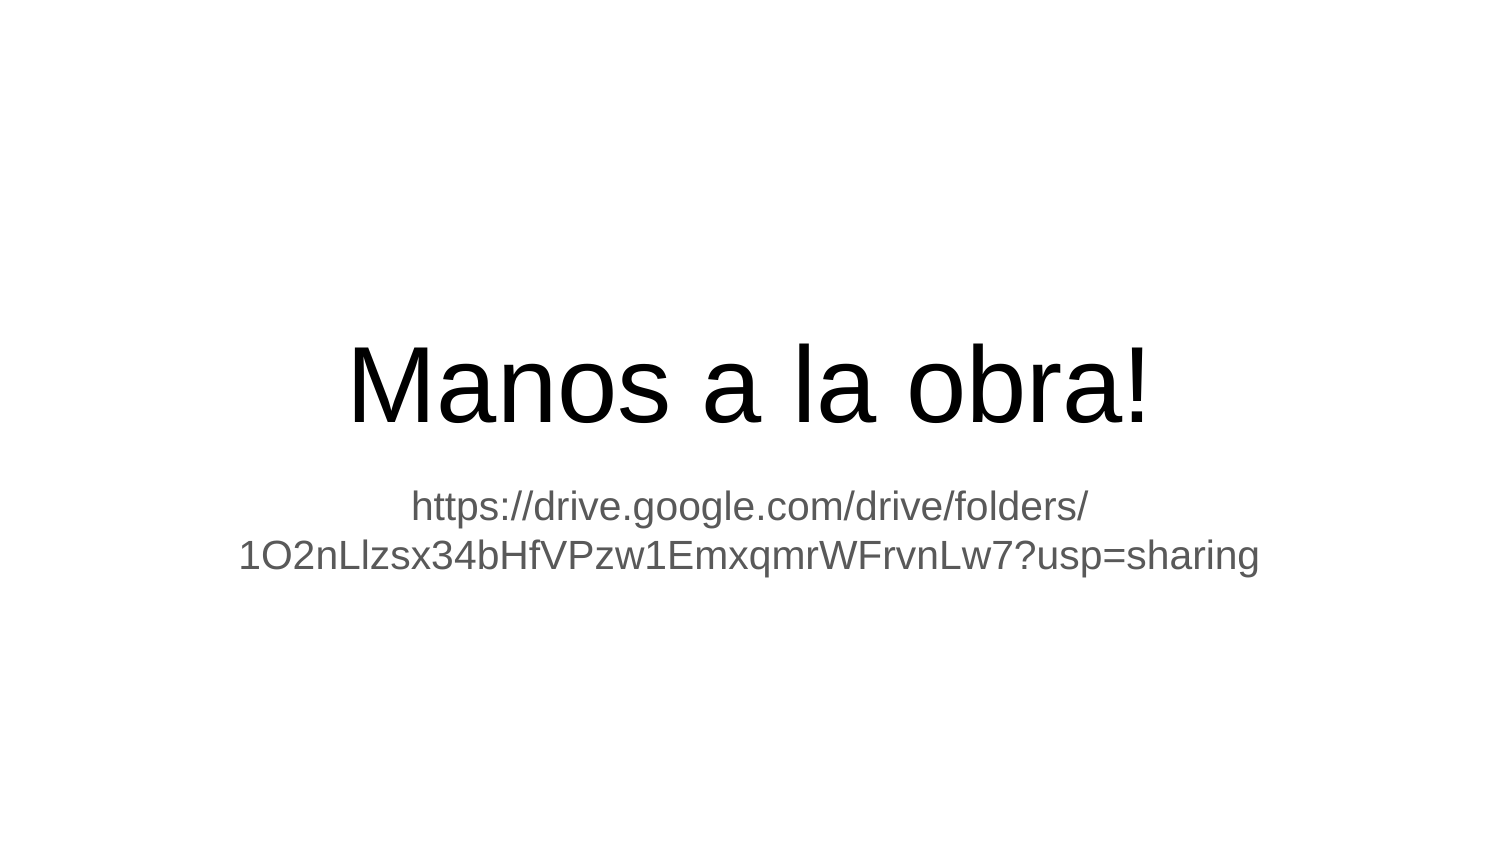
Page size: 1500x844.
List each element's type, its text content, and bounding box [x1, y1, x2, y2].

subtitle https://drive.google.com/drive/folders/1O2nLlzsx34bHfVPzw1EmxqmrWFrvnLw7?usp=sharing [51, 464, 1449, 595]
title Manos a la obra! [51, 122, 1449, 459]
